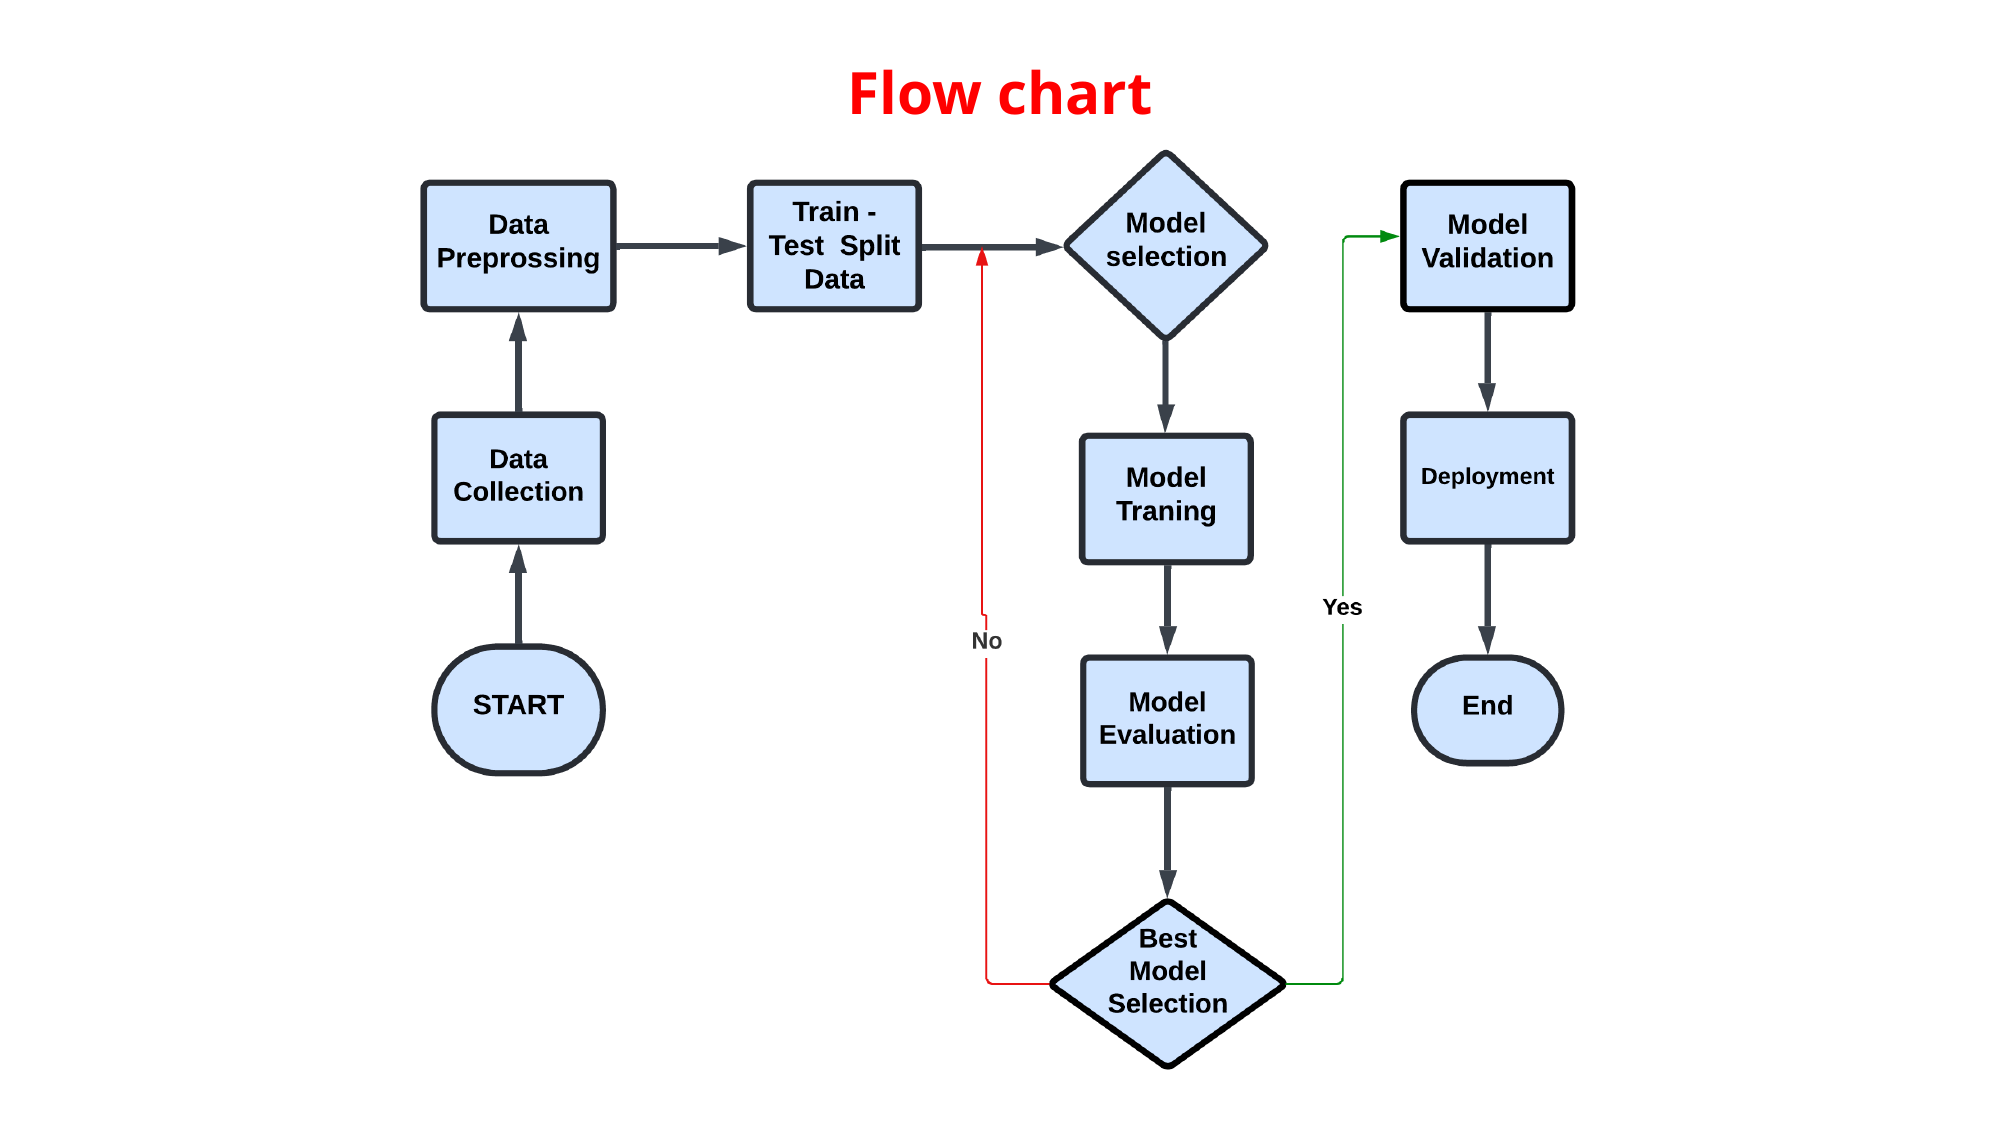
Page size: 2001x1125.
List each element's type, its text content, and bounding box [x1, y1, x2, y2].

picture [412, 137, 1588, 1086]
title Flow chart [249, 39, 1750, 135]
